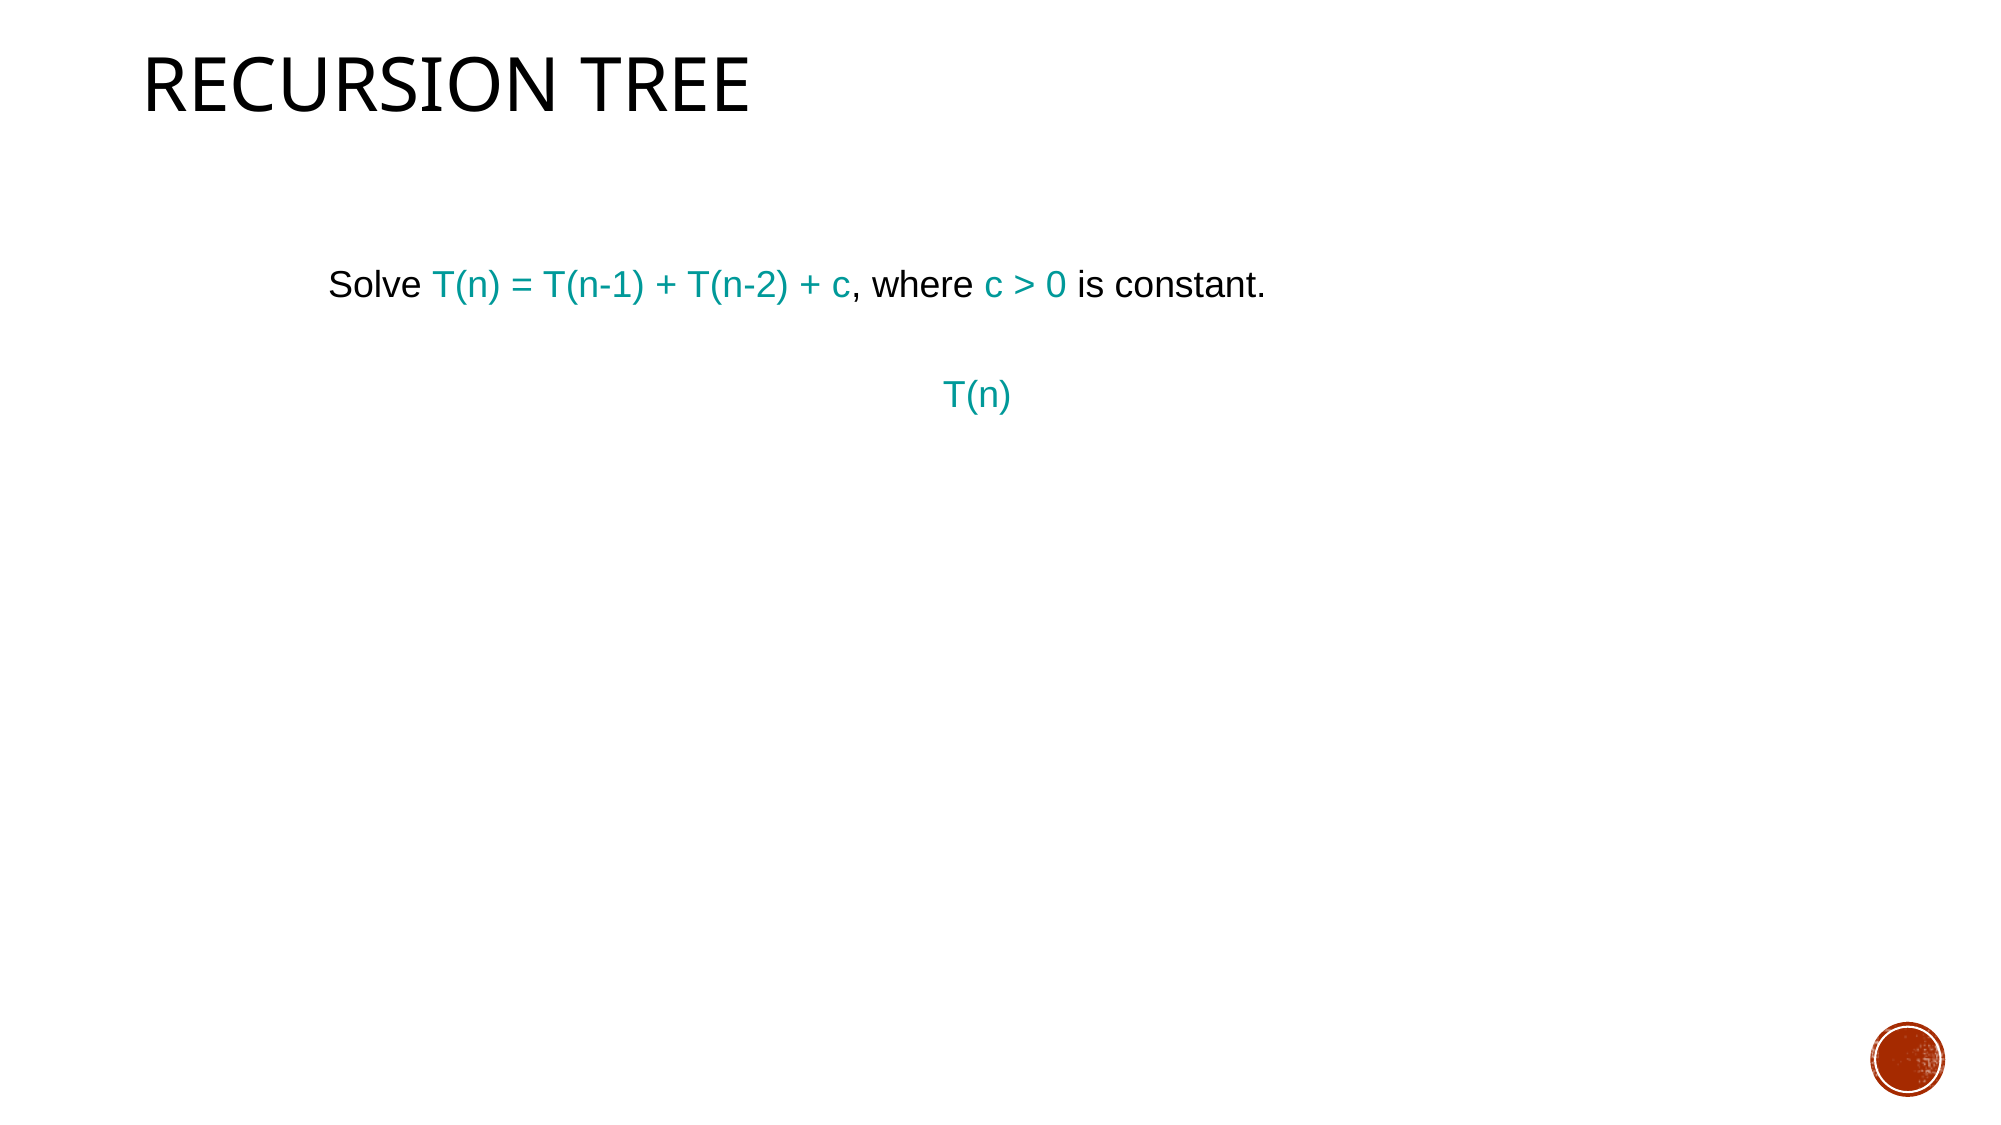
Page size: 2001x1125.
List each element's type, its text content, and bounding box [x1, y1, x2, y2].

title Recursion tree [126, 0, 1777, 220]
text_box Solve T(n) = T(n-1) + T(n-2) + c, where c > 0 is constant. [313, 253, 1282, 313]
text_box T(n) [928, 362, 1027, 423]
